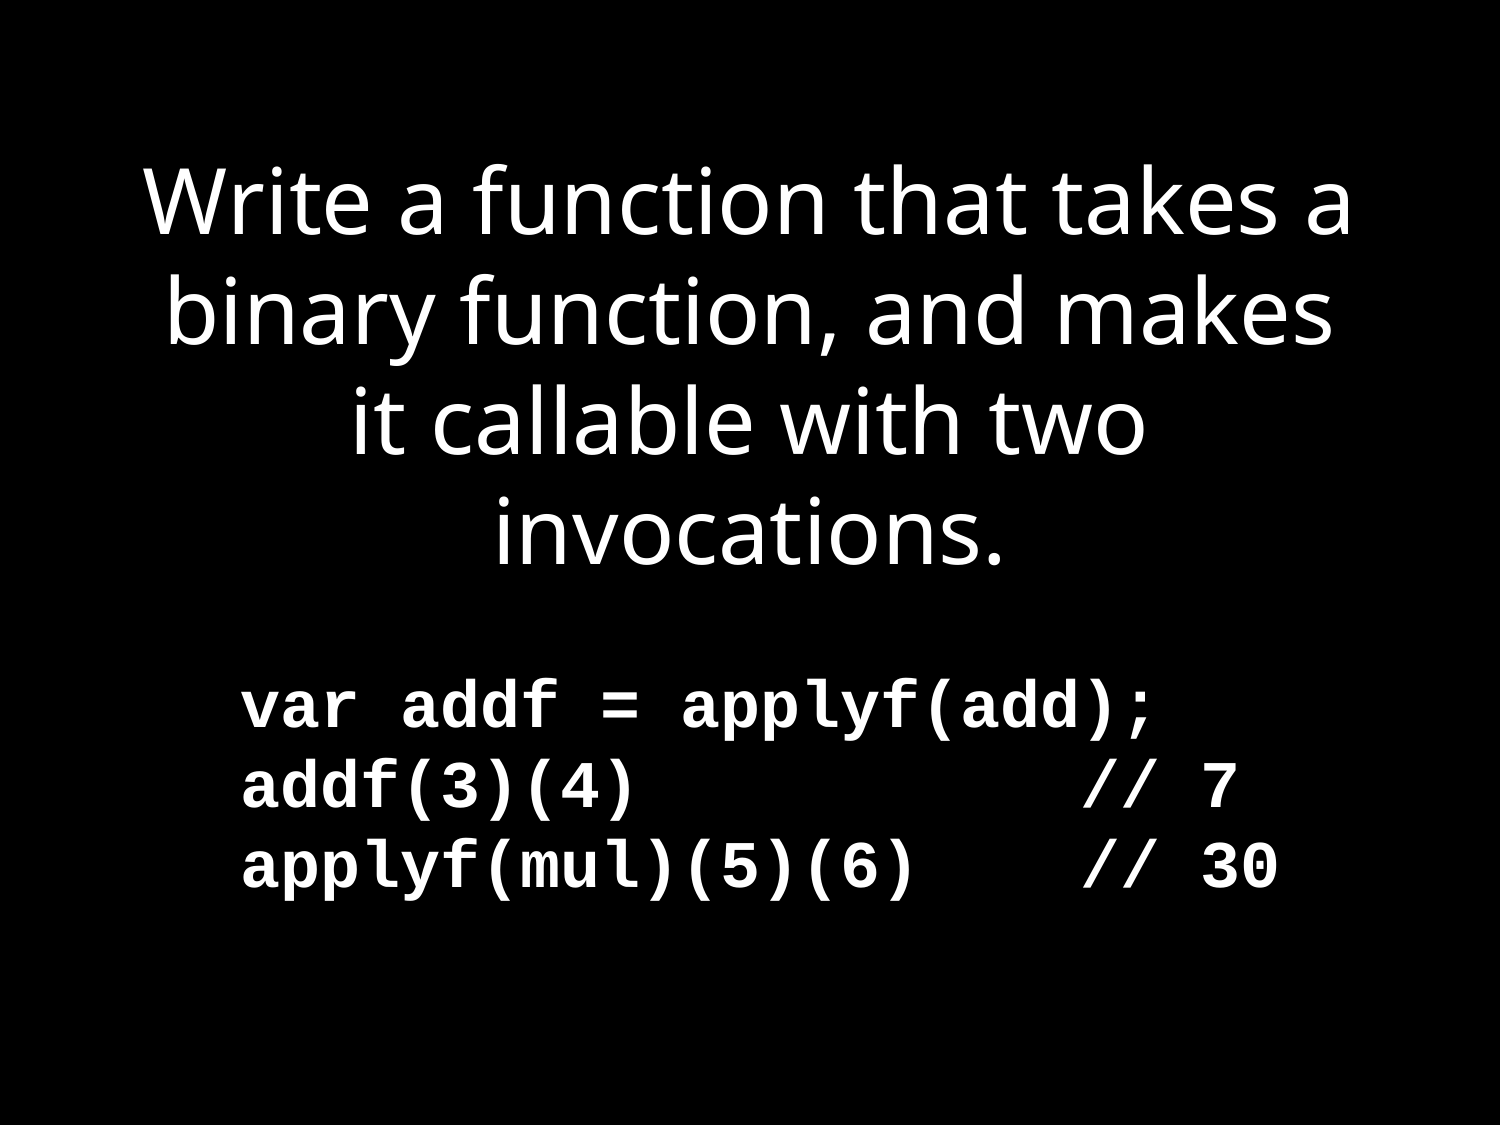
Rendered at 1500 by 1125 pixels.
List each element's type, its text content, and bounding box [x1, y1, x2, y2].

subtitle var addf = applyf(add); addf(3)(4) // 7 applyf(mul)(5)(6) // 30 [224, 637, 1442, 926]
title Write a function that takes a binary function, and makes it callable with two invocations. [112, 349, 1388, 591]
